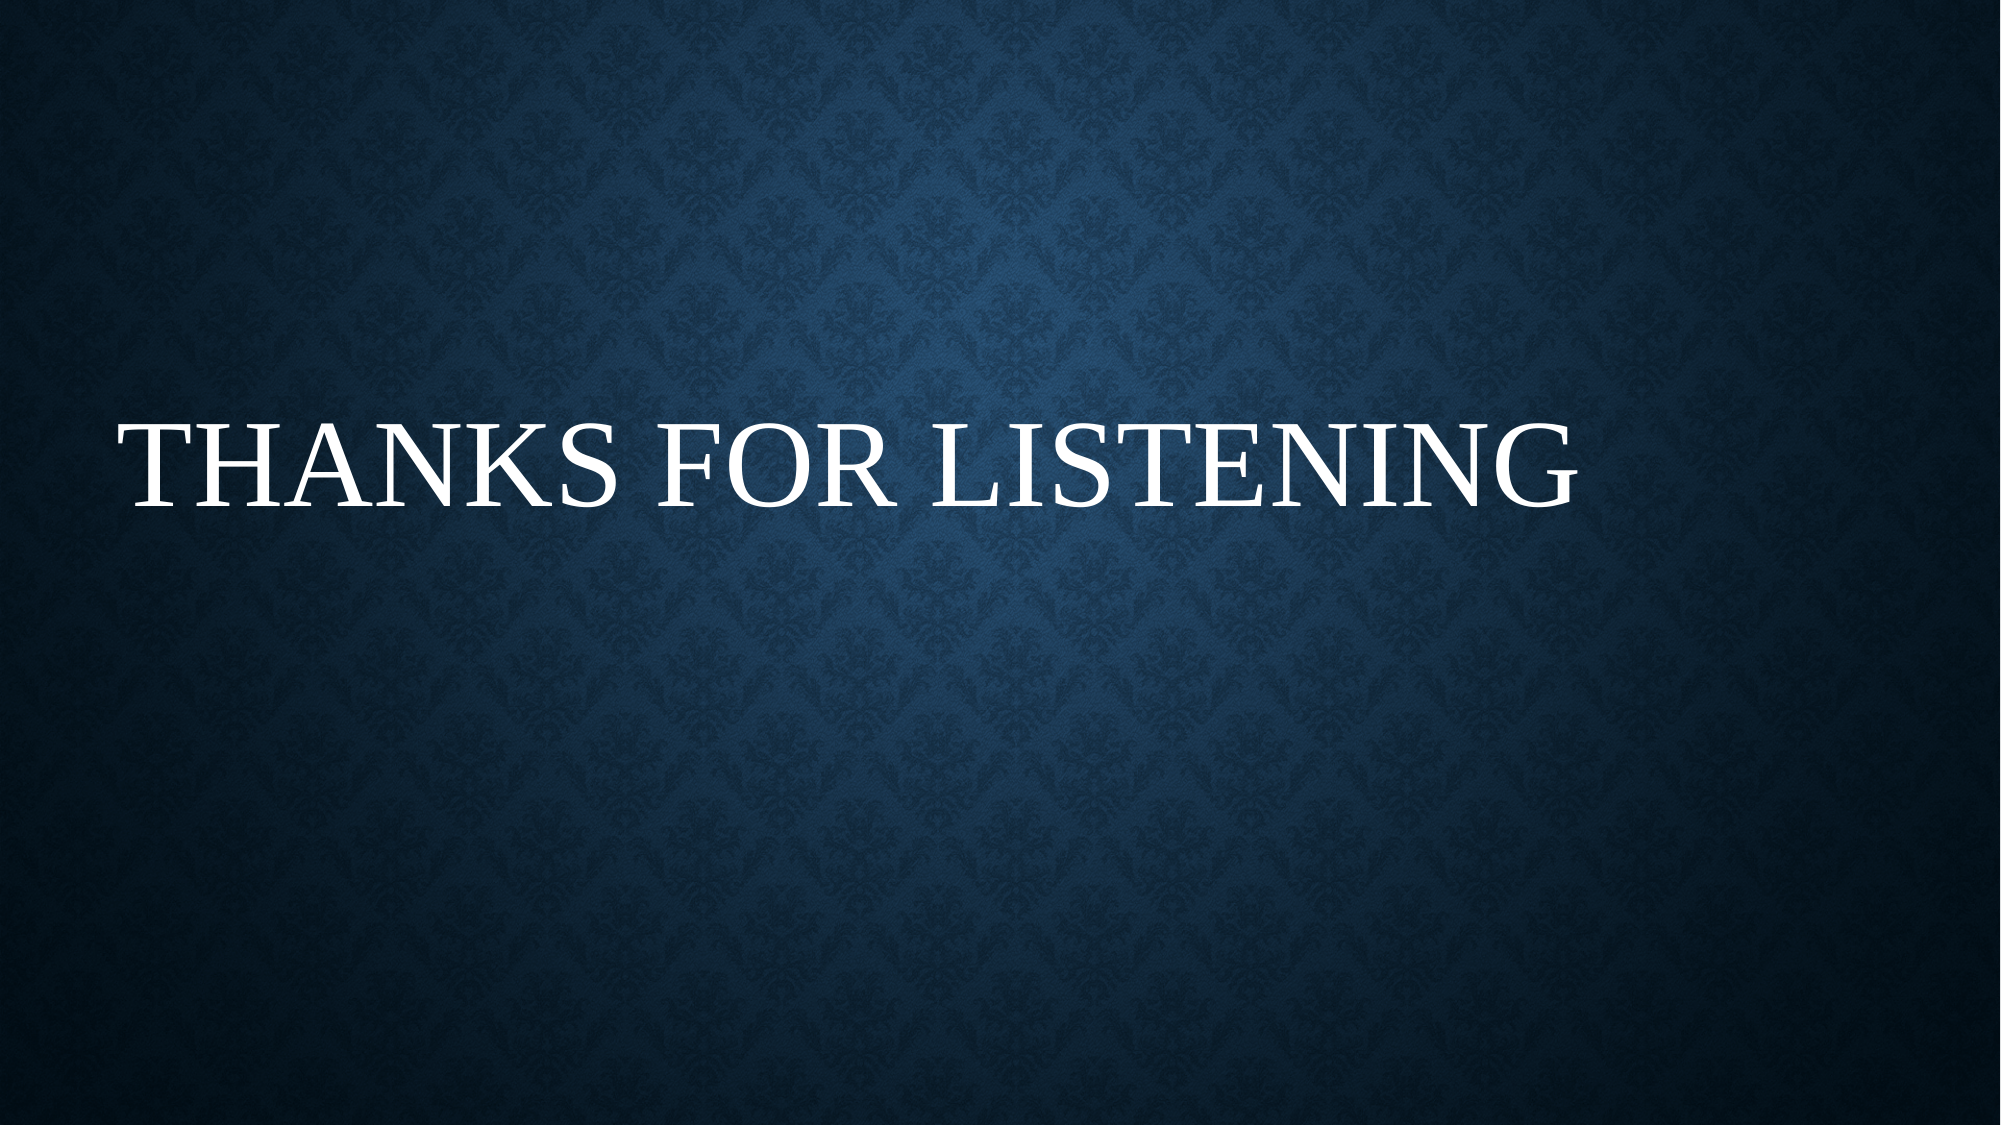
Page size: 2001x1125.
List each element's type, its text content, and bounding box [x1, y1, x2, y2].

list THANKS FOR LISTENING [0, 343, 1699, 950]
